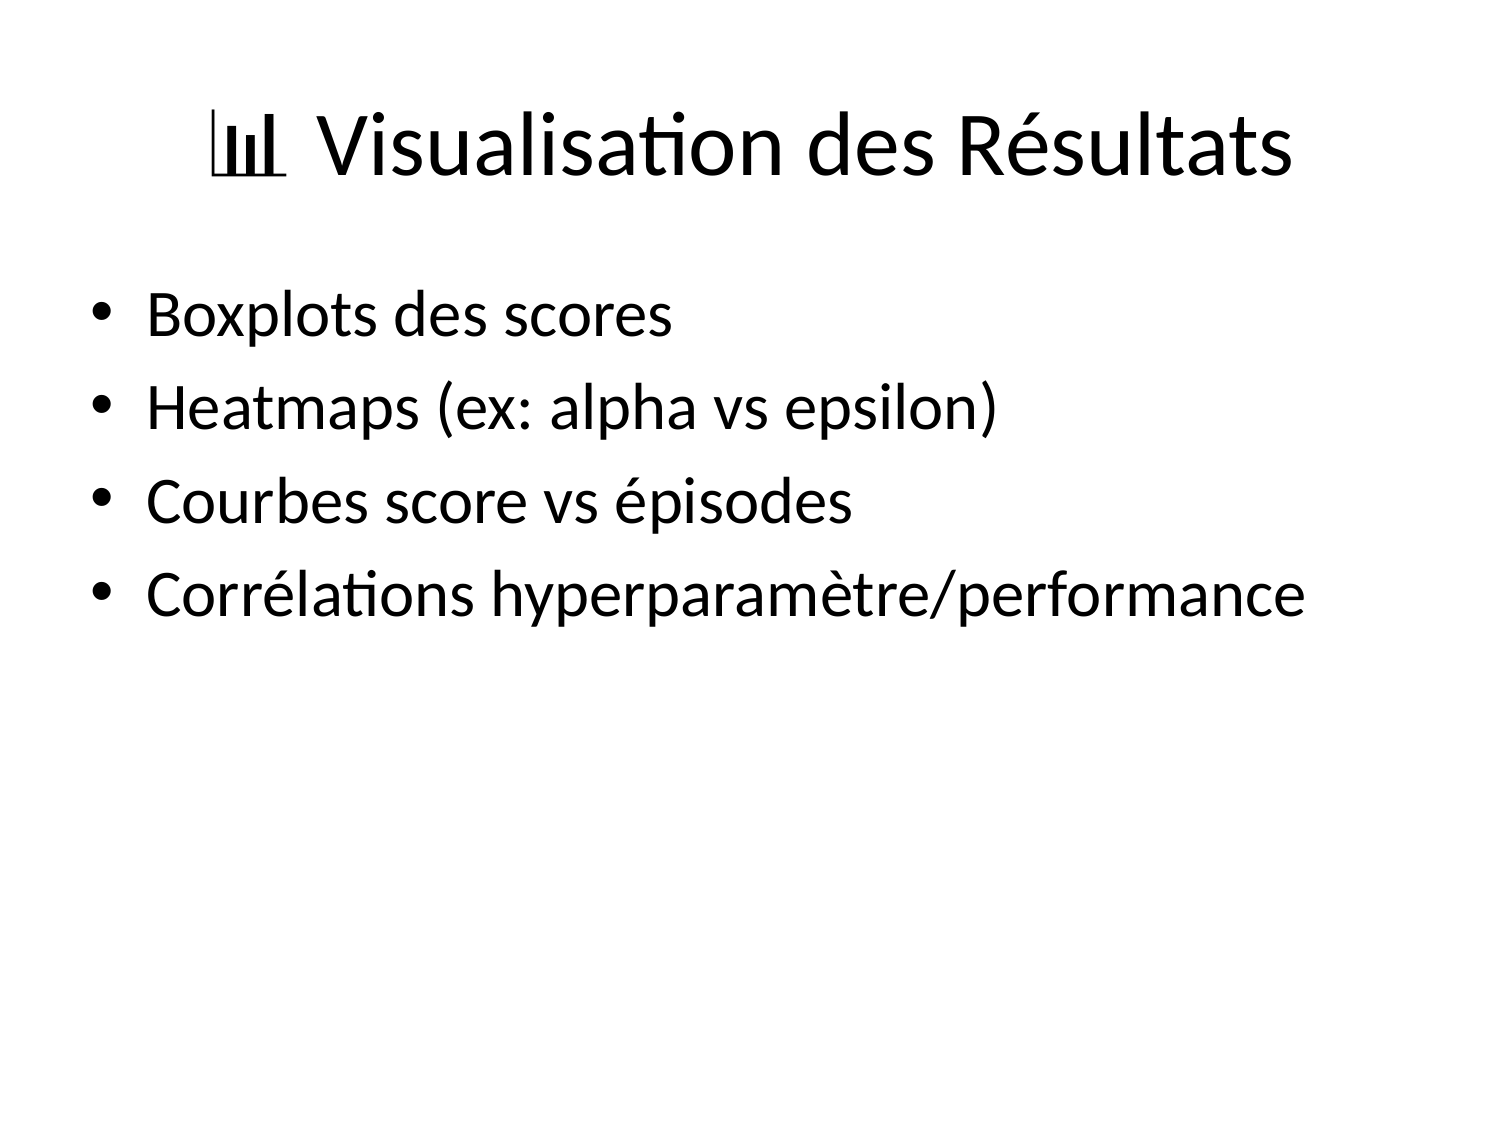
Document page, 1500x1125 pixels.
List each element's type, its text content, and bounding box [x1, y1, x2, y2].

list Boxplots des scores Heatmaps (ex: alpha vs epsilon) Courbes score vs épisodes Corrélations hyperparamètre/performance [75, 262, 1425, 1005]
title 📊 Visualisation des Résultats [75, 45, 1425, 233]
